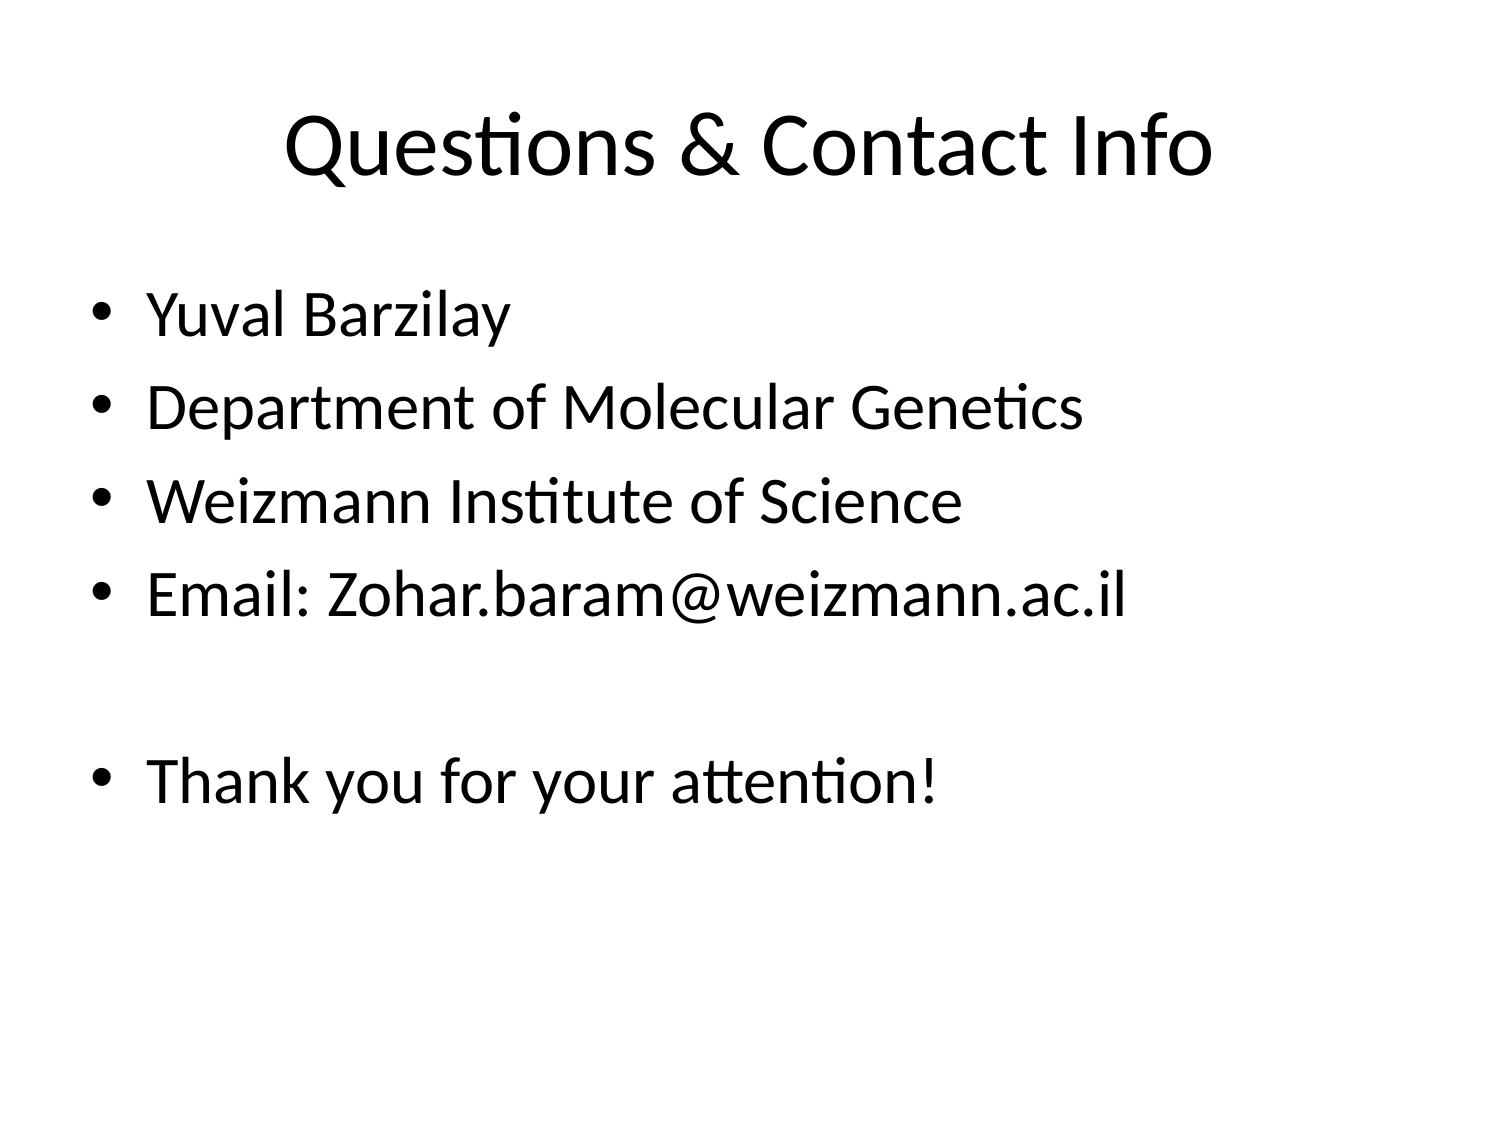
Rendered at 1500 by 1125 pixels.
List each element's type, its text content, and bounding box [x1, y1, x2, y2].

title Questions & Contact Info [75, 45, 1425, 233]
list Yuval Barzilay Department of Molecular Genetics Weizmann Institute of Science Email: Zohar.baram@weizmann.ac.il Thank you for your attention! [75, 262, 1425, 1005]
